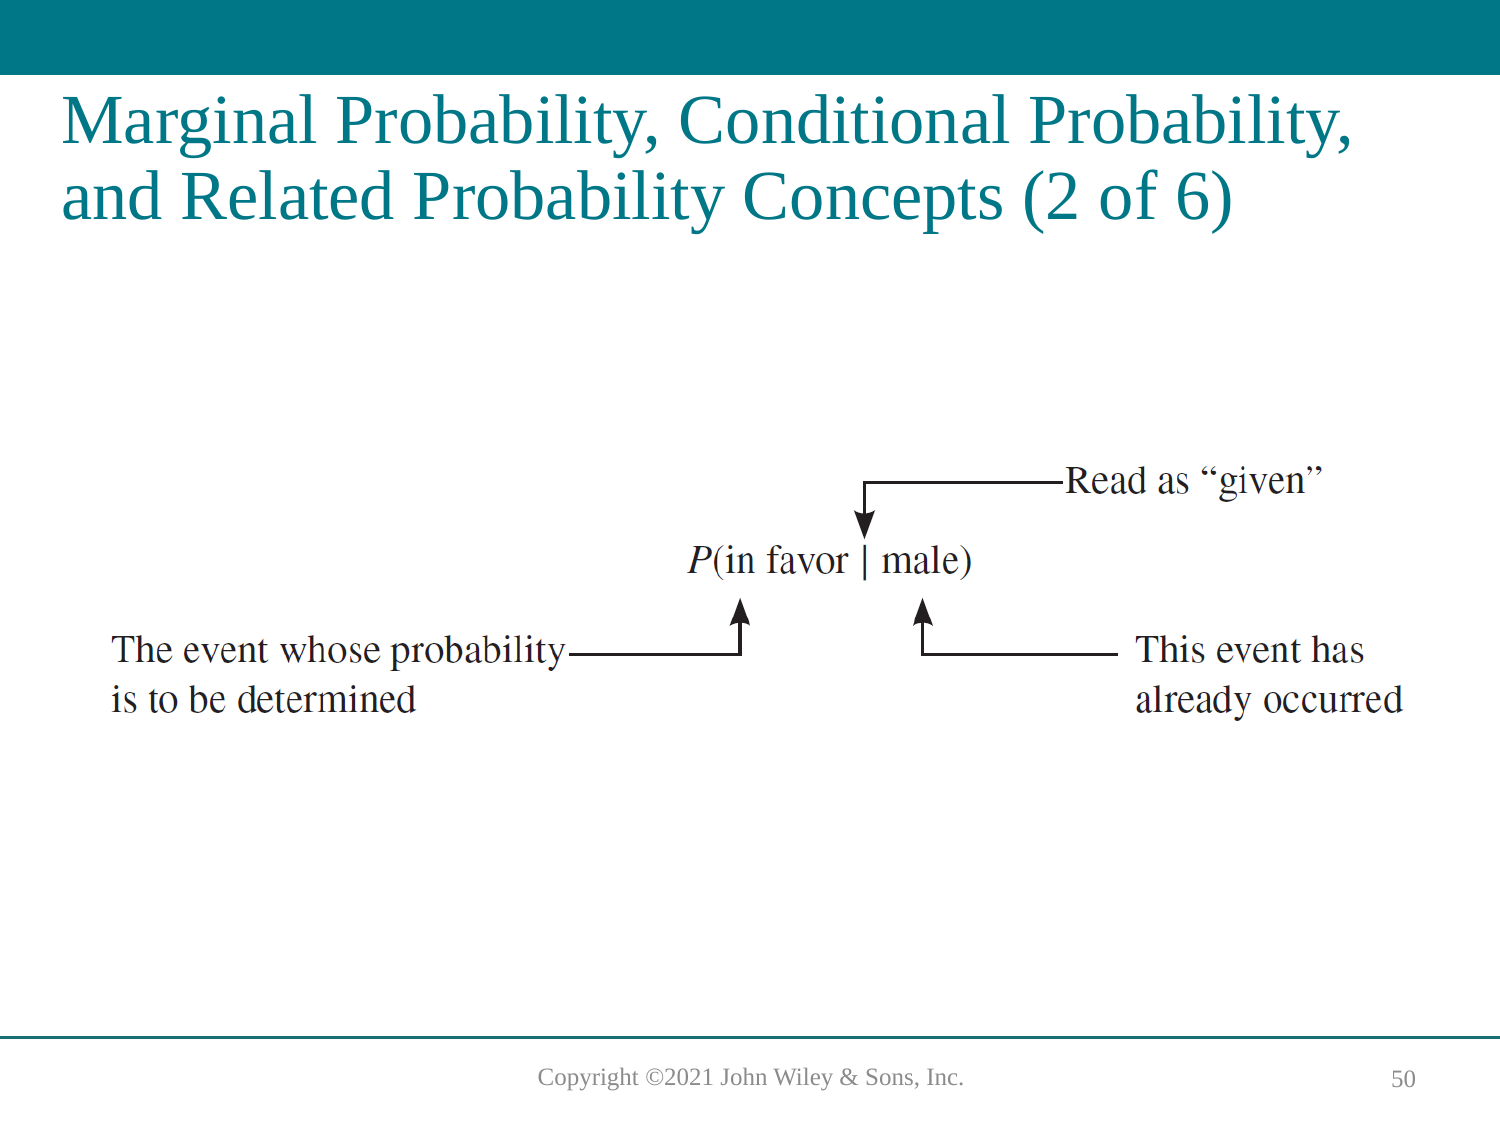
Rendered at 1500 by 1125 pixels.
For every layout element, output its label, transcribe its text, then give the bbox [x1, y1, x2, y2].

title Marginal Probability, Conditional Probability, and Related Probability Concepts (2 of 6) [46, 75, 1447, 263]
picture [92, 397, 1408, 728]
